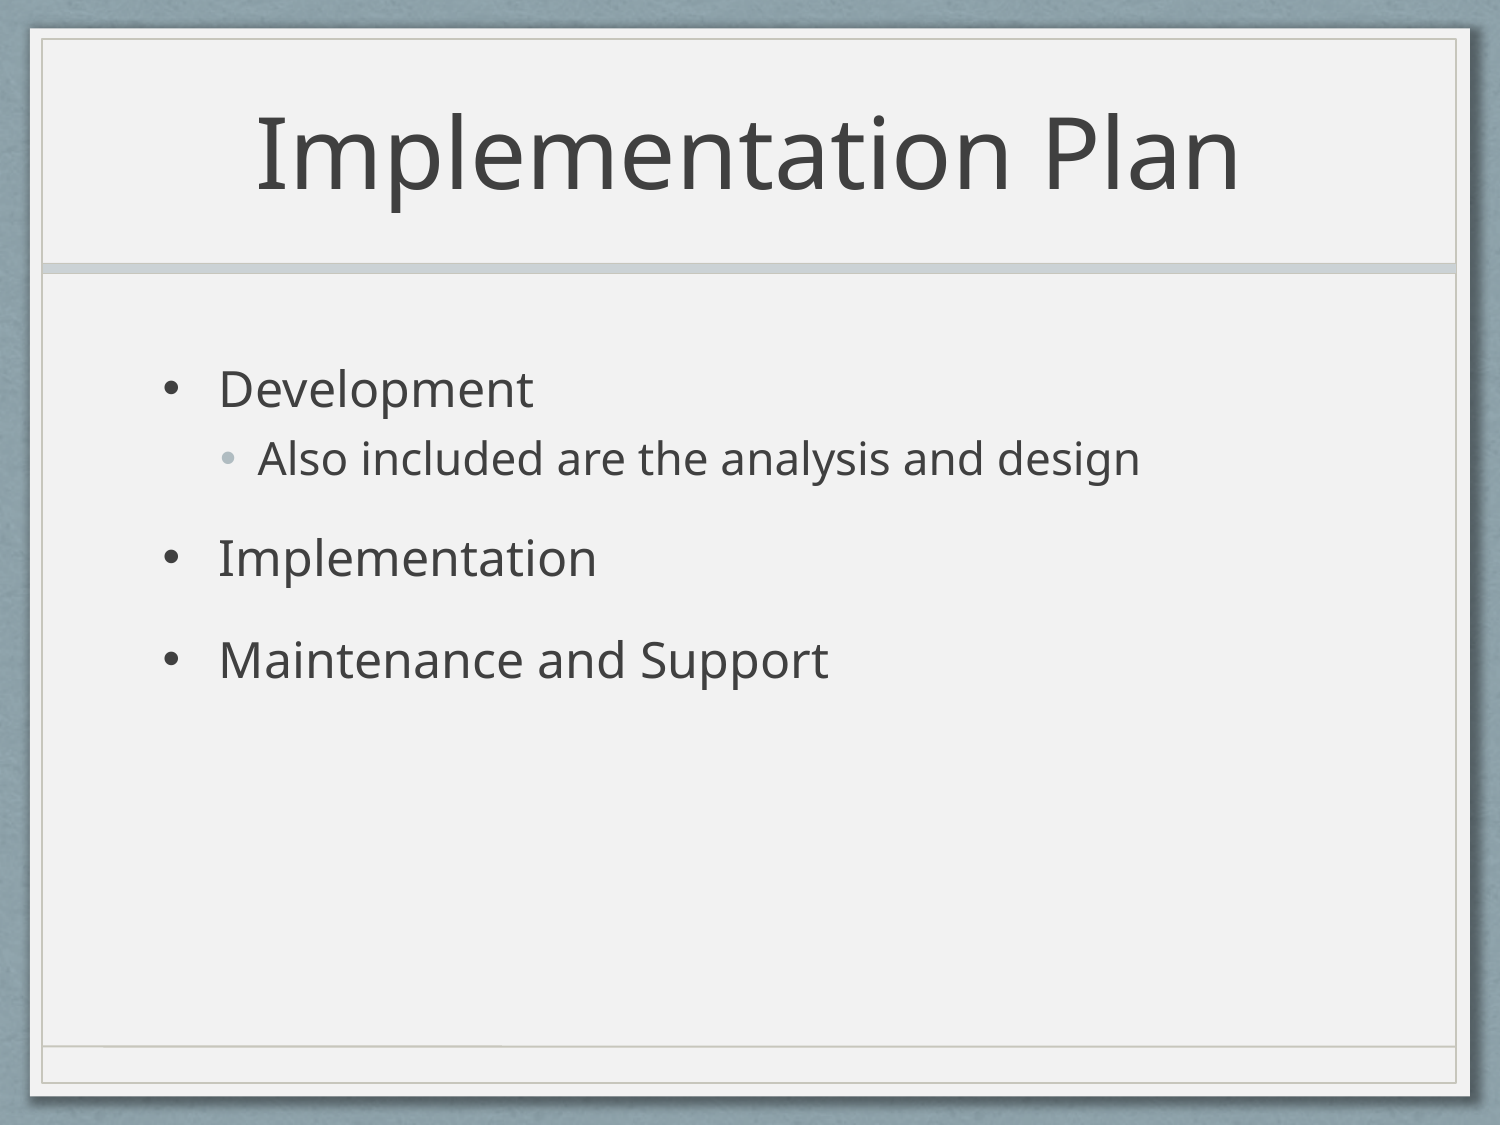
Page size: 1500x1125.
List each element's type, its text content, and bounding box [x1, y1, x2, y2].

title Implementation Plan [147, 40, 1353, 260]
list Development Also included are the analysis and design Implementation Maintenance and Support [147, 350, 1353, 995]
